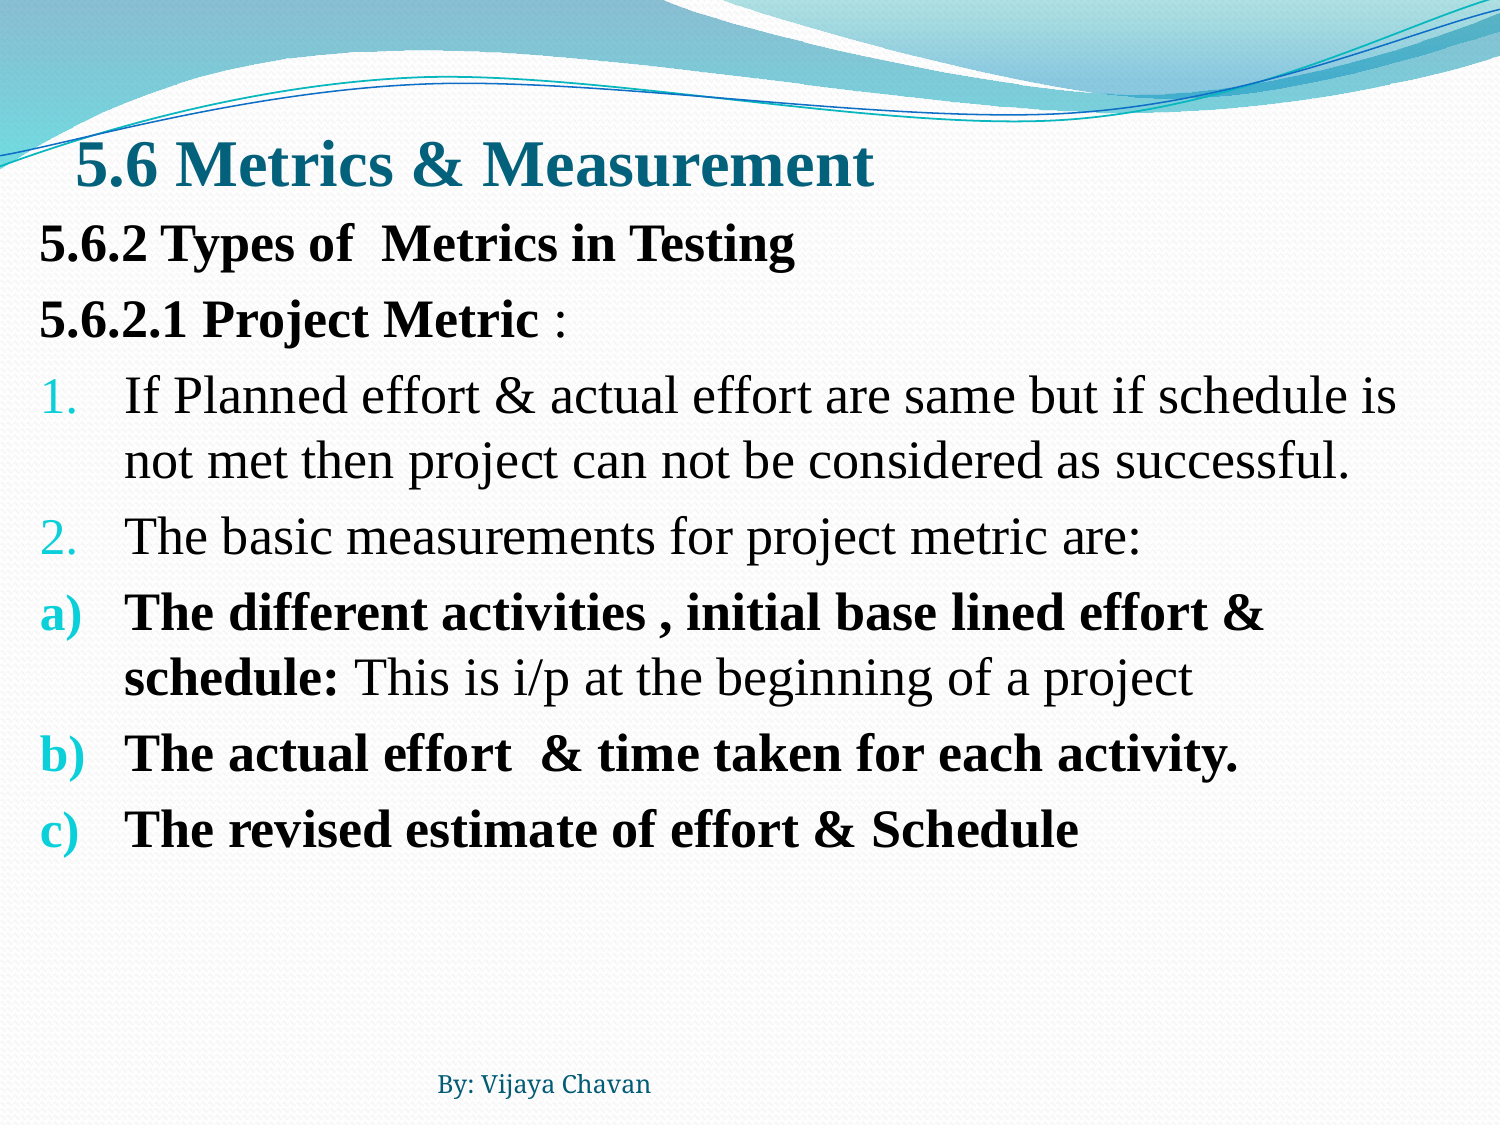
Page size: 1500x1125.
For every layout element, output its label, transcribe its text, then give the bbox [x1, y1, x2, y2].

title 5.6 Metrics & Measurement [75, 125, 1425, 200]
list 5.6.2 Types of Metrics in Testing 5.6.2.1 Project Metric : If Planned effort & actual effort are same but if schedule is not met then project can not be considered as successful. The basic measurements for project metric are: The different activities , initial base lined effort & schedule: This is i/p at the beginning of a project The actual effort & time taken for each activity. The revised estimate of effort & Schedule [24, 200, 1425, 1038]
footer By: Vijaya Chavan [437, 1042, 988, 1103]
